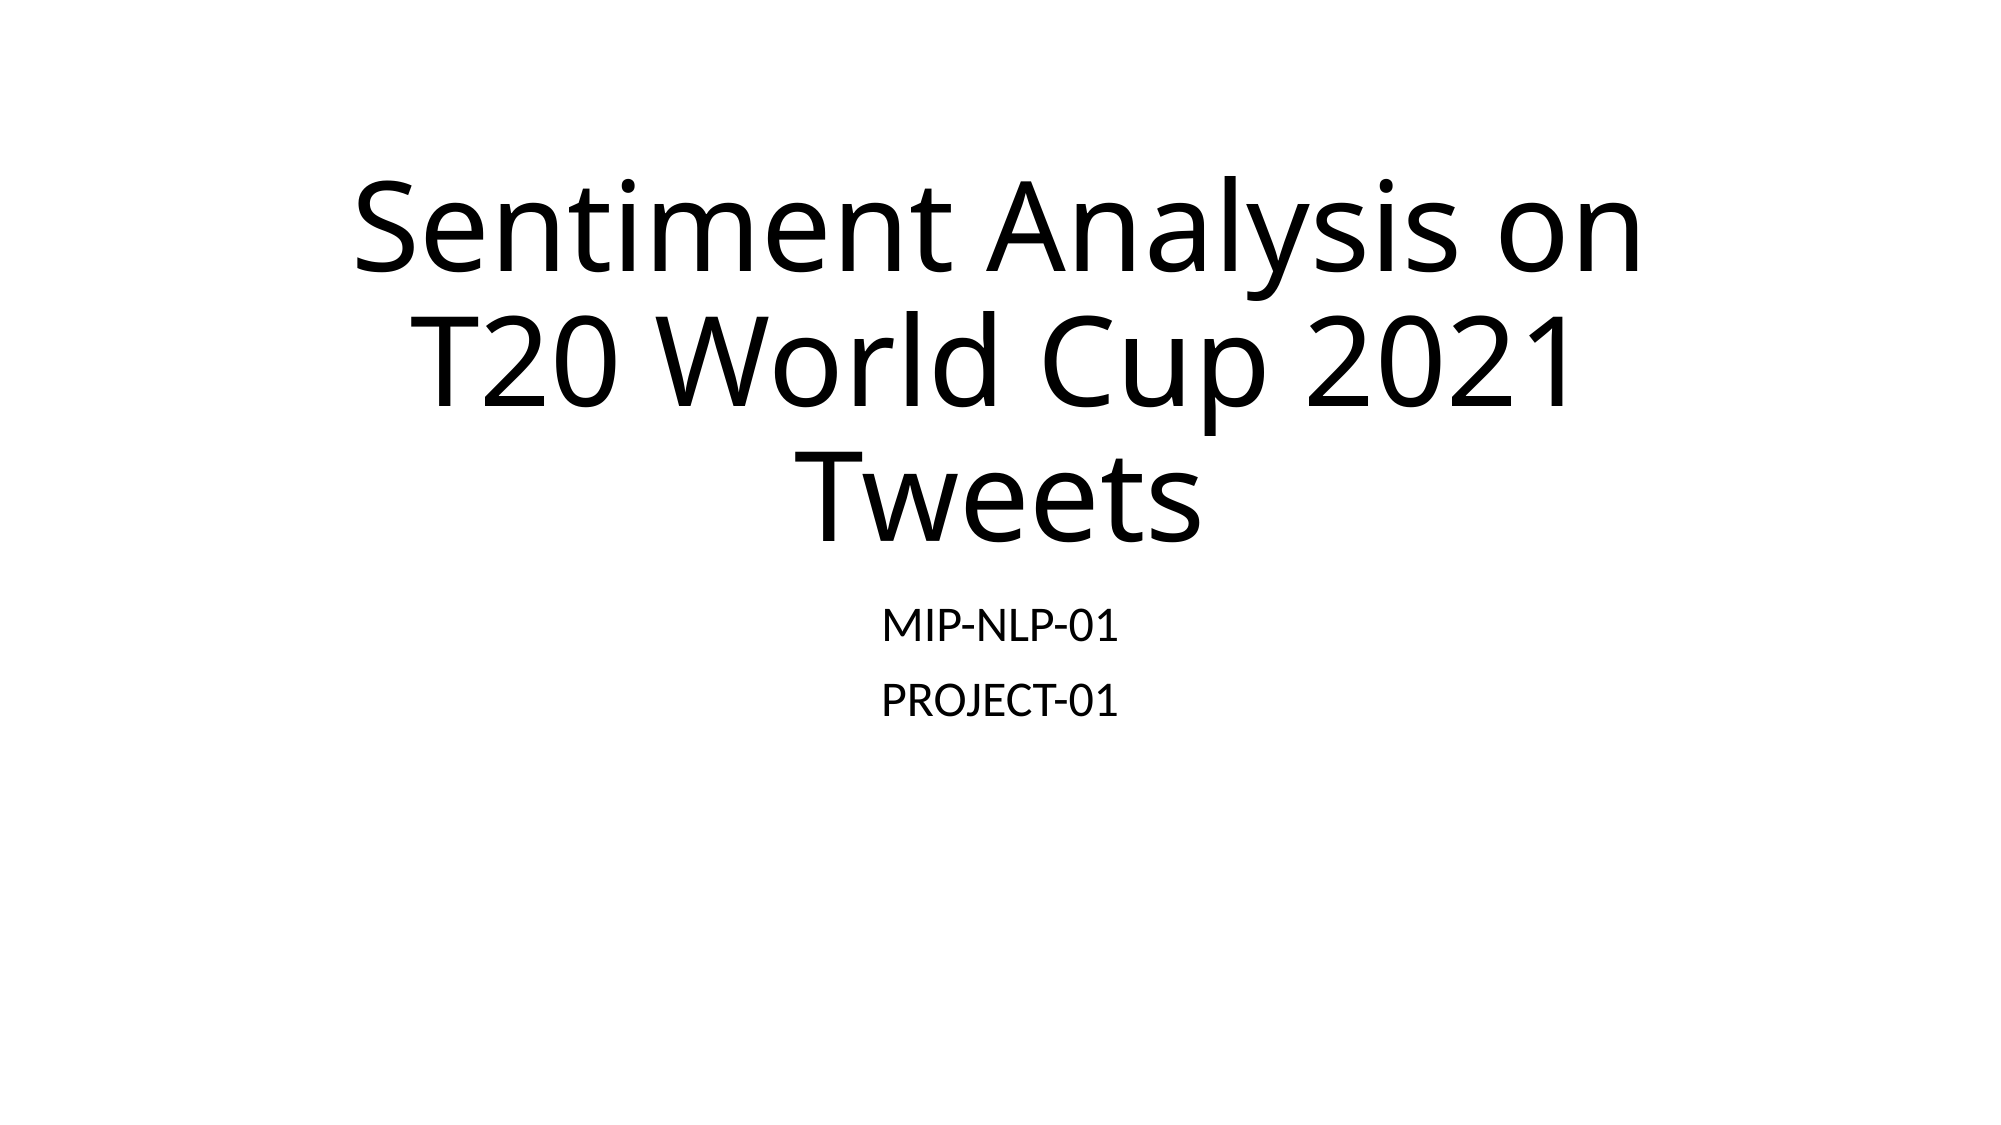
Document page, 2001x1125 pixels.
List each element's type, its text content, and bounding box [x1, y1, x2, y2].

subtitle MIP-NLP-01 PROJECT-01 [249, 590, 1750, 863]
title Sentiment Analysis on T20 World Cup 2021 Tweets [249, 184, 1750, 576]
